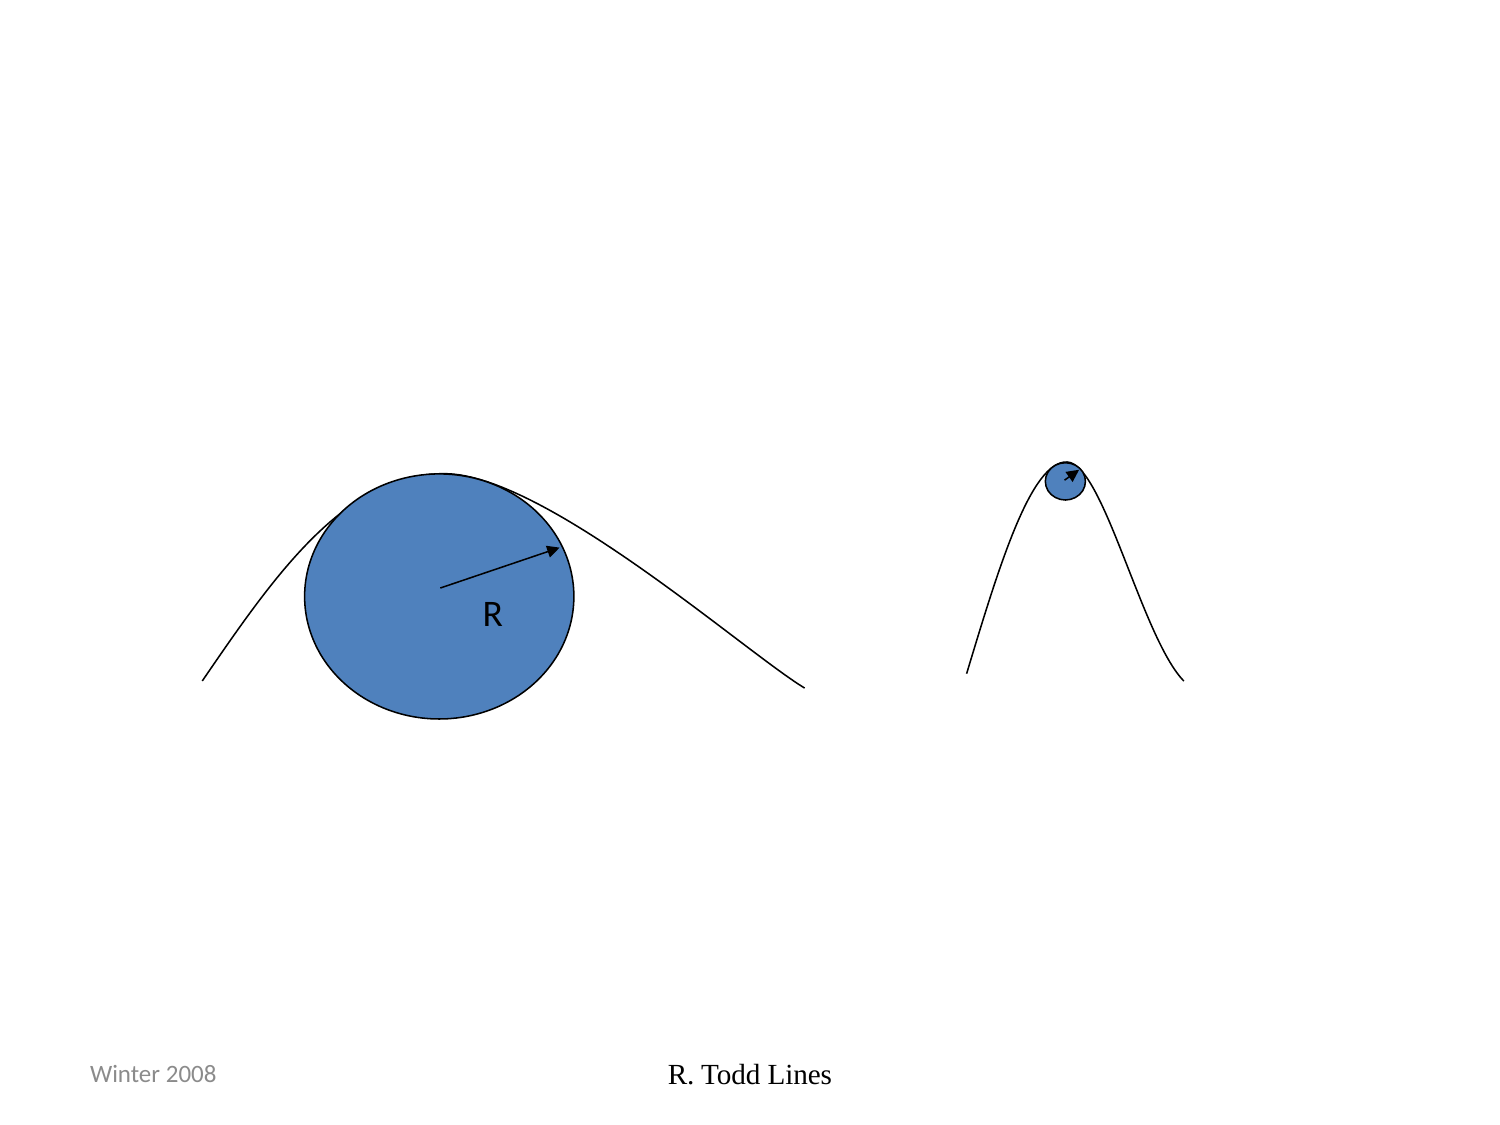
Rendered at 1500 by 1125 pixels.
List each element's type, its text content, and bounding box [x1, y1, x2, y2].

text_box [201, 460, 1184, 720]
footer R. Todd Lines [512, 1042, 988, 1103]
slide_number Winter 2008 [75, 1042, 425, 1103]
